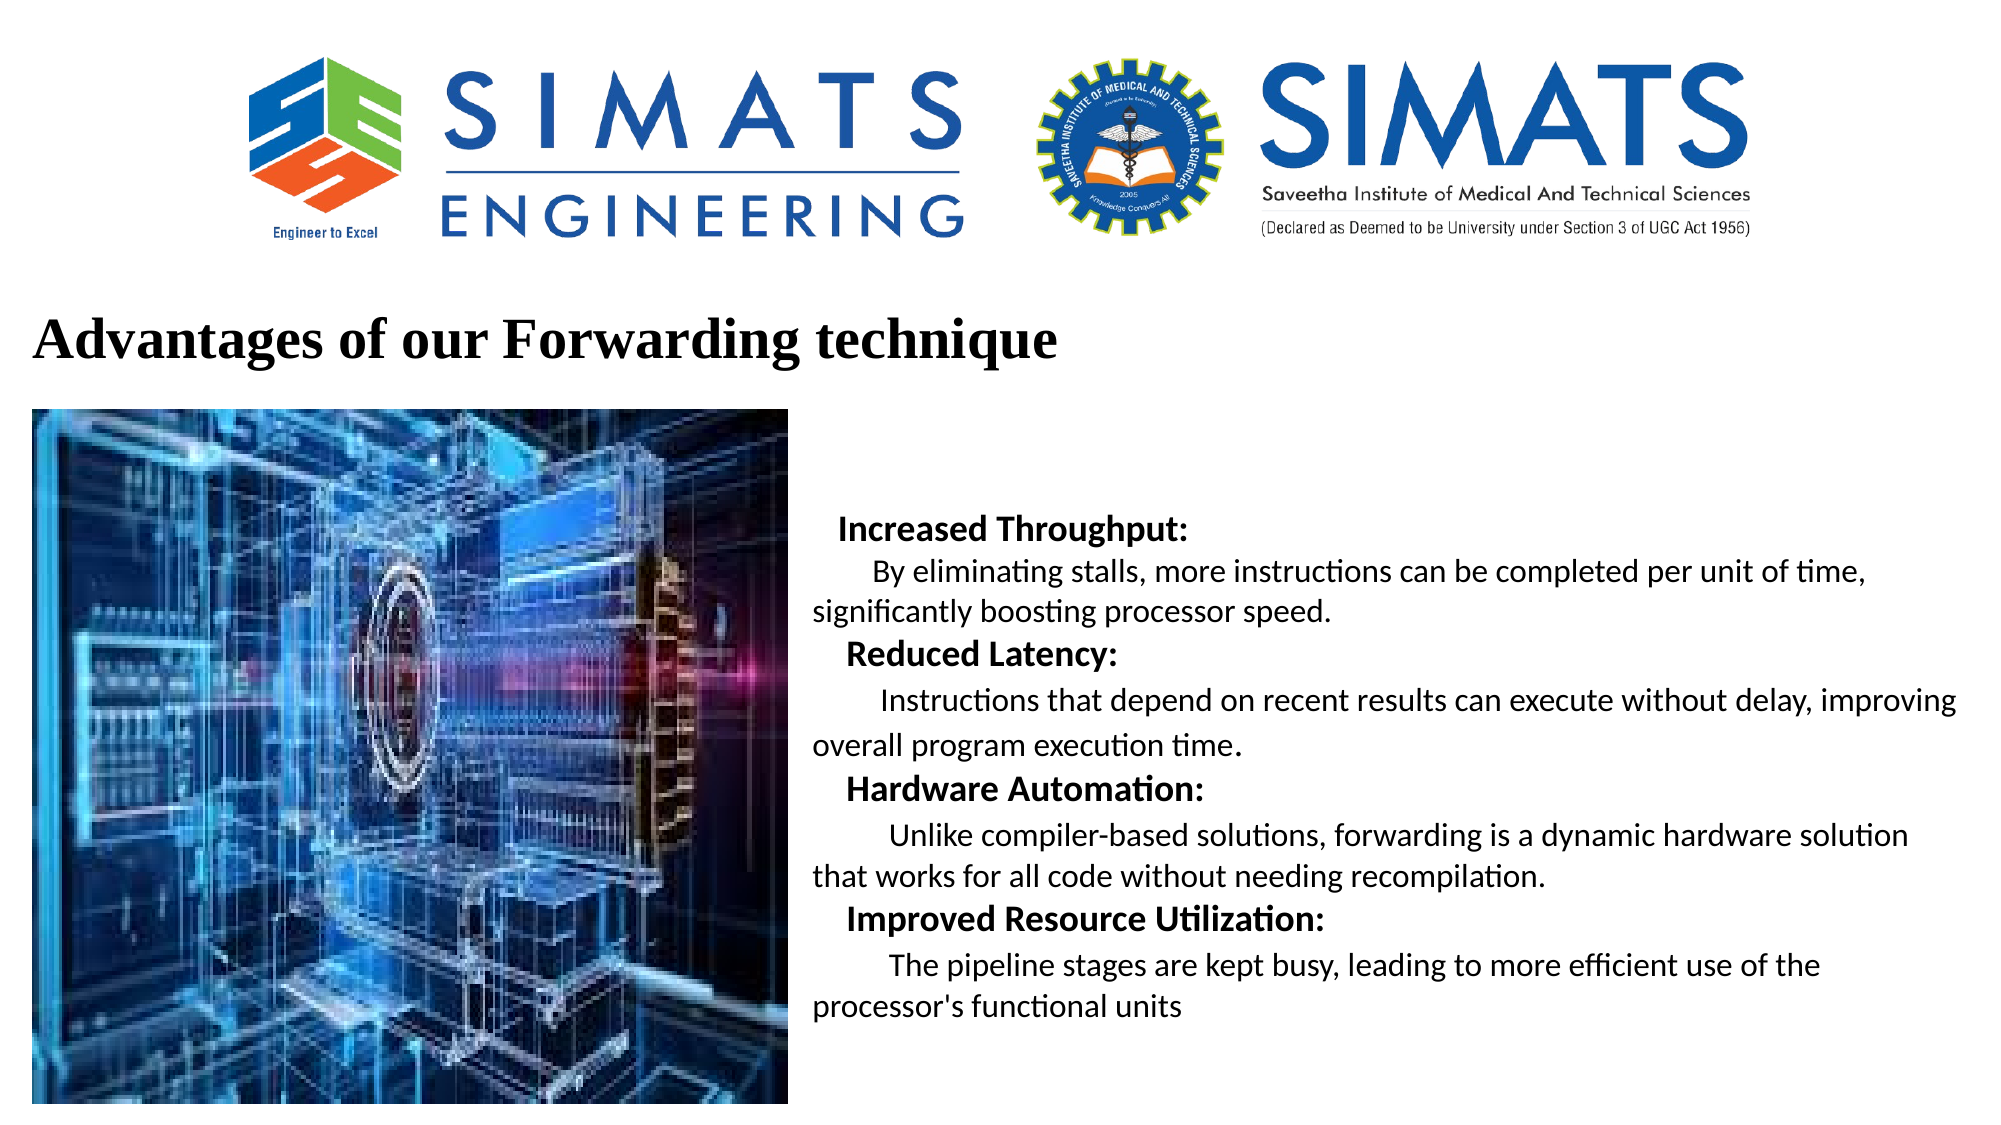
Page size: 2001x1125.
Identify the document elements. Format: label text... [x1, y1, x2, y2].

list Increased Throughput: By eliminating stalls, more instructions can be completed per unit of time, significantly boosting processor speed. Reduced Latency: Instructions that depend on recent results can execute without delay, improving overall program execution time. Hardware Automation: Unlike compiler-based solutions, forwarding is a dynamic hardware solution that works for all code without needing recompilation. Improved Resource Utilization: The pipeline stages are kept busy, leading to more efficient use of the processor's functional units [812, 458, 1968, 1050]
title Advantages of our Forwarding technique [32, 299, 1917, 371]
picture [249, 57, 1750, 240]
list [32, 408, 788, 1104]
